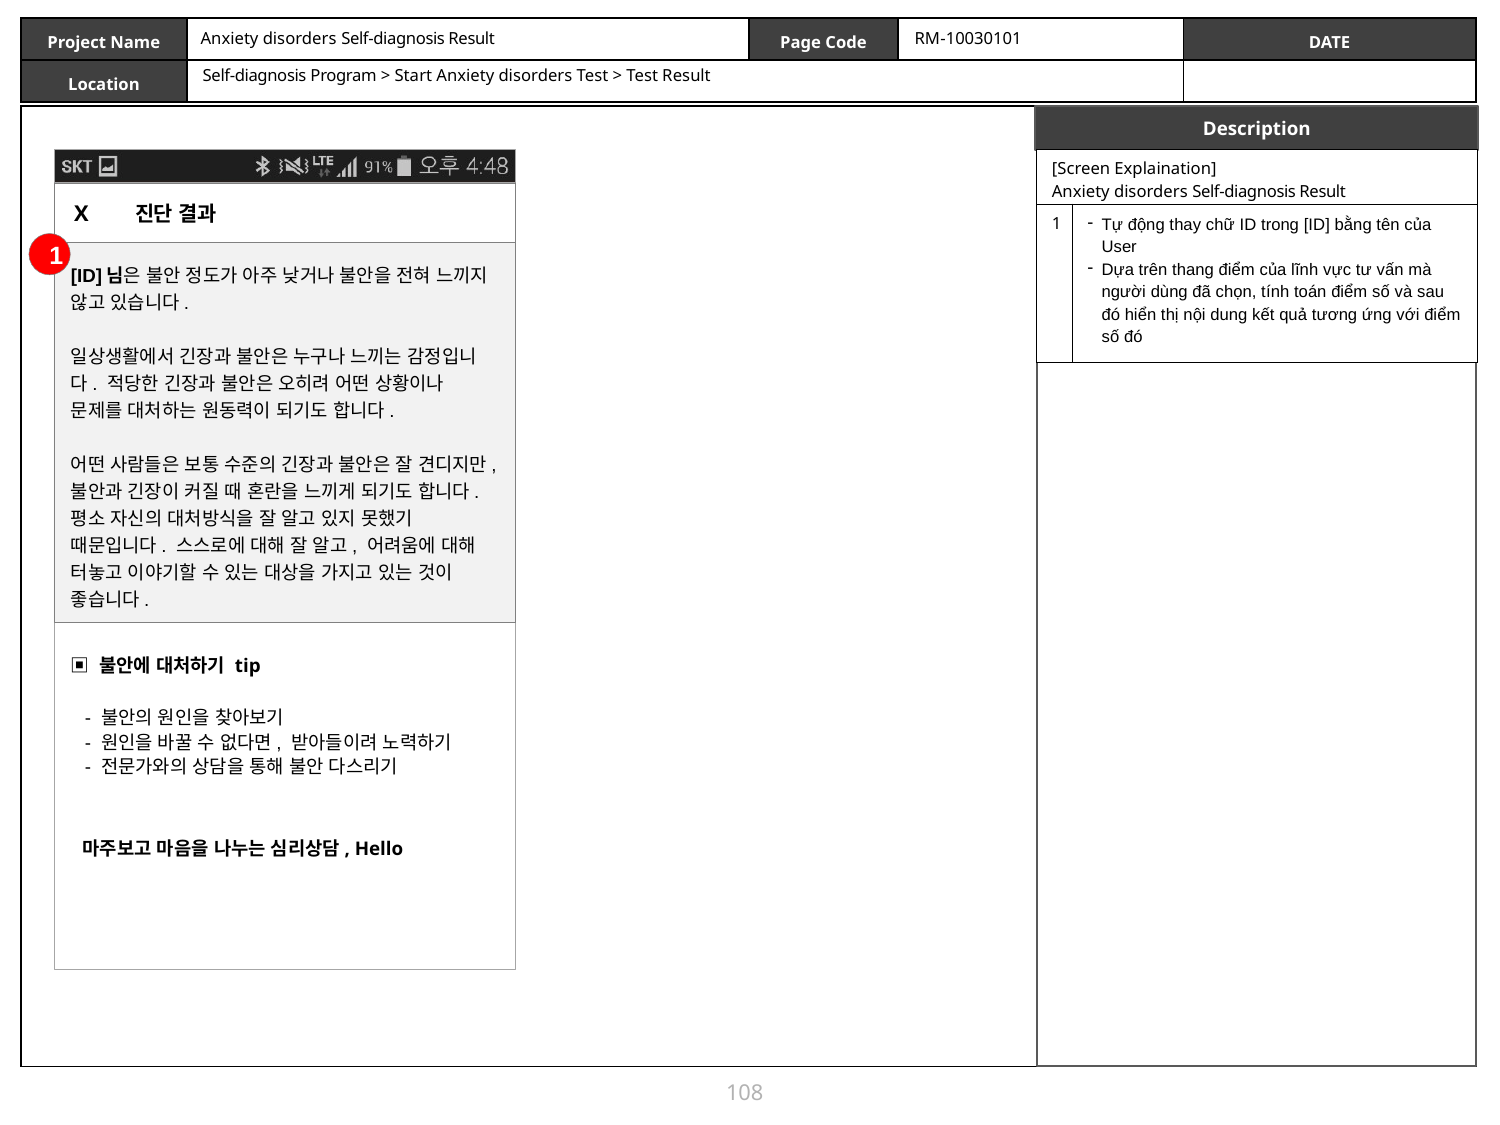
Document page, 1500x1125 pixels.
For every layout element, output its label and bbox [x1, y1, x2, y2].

table_header [1037, 150, 1477, 204]
table_cell [1073, 205, 1477, 362]
text_box [185, 20, 510, 55]
text_box [26, 148, 550, 970]
text_box [188, 57, 731, 93]
text_box [899, 20, 1037, 55]
slide_number [569, 1063, 920, 1124]
table_cell [1037, 205, 1072, 362]
